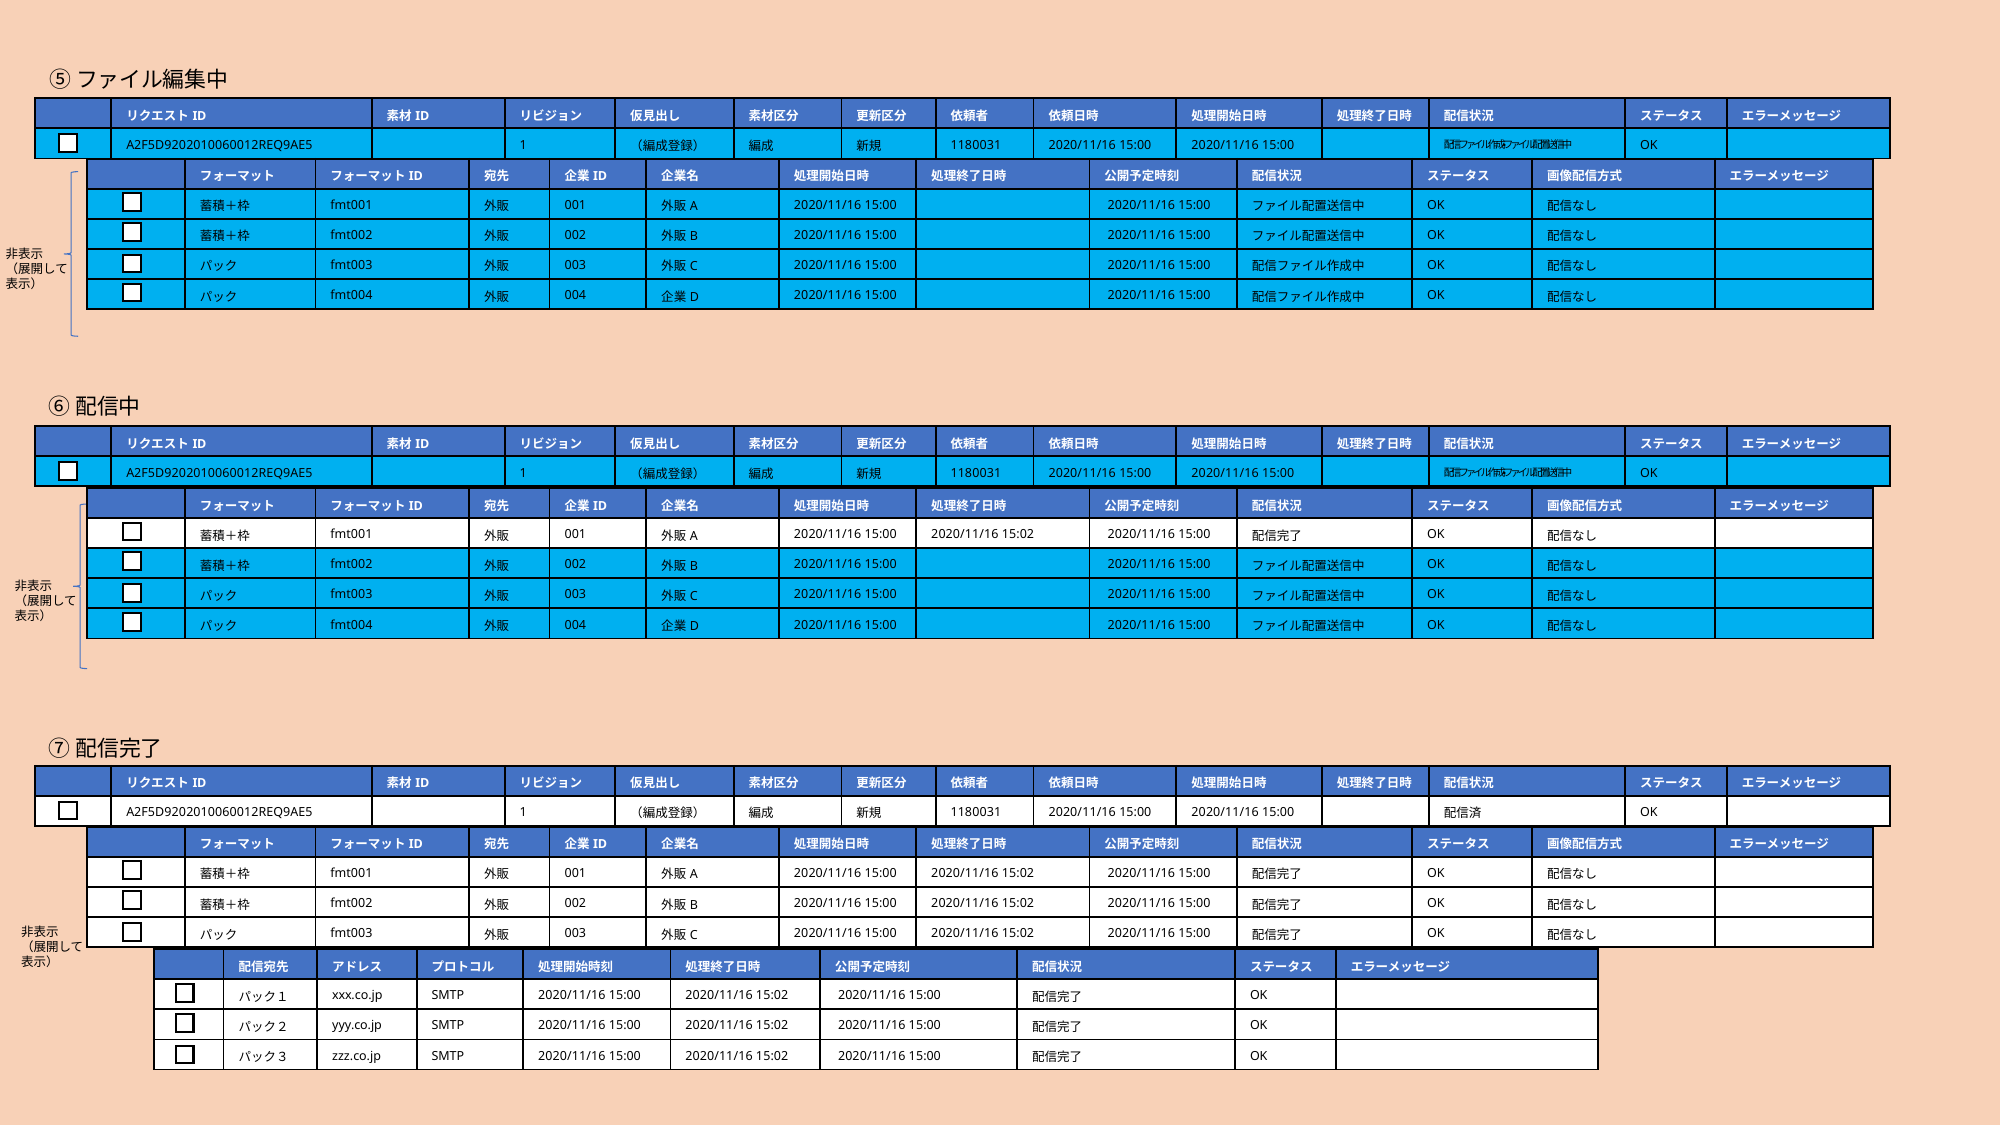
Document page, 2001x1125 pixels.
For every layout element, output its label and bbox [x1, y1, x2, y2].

table_cell [316, 918, 468, 946]
table_cell [780, 609, 915, 638]
table_header [36, 99, 110, 127]
table_header [1430, 99, 1624, 127]
table_cell [470, 609, 549, 638]
table_cell [647, 579, 778, 607]
table_cell [917, 579, 1089, 607]
table_cell [780, 888, 915, 916]
table_cell [616, 797, 733, 825]
table_cell [186, 220, 315, 248]
table_cell [470, 220, 549, 248]
table_cell [780, 280, 915, 308]
table_cell [373, 457, 504, 485]
table_header [1728, 767, 1889, 795]
table_cell [1716, 250, 1872, 278]
table_header [373, 767, 504, 795]
table_cell [735, 457, 841, 485]
table_cell [470, 280, 549, 308]
table_cell [418, 1040, 522, 1069]
table_cell [1018, 1010, 1234, 1039]
table_cell [470, 888, 549, 916]
table_header [1034, 767, 1175, 795]
table_header [1238, 160, 1411, 188]
table_cell [470, 519, 549, 547]
table_cell [647, 888, 778, 916]
table_cell [88, 609, 184, 638]
table_cell [1626, 129, 1726, 158]
table_cell [735, 129, 841, 158]
table_cell [1238, 549, 1411, 577]
table_header [1090, 160, 1236, 188]
table_cell [1716, 549, 1872, 577]
table_cell [88, 549, 122, 577]
table_cell [316, 609, 468, 638]
table_cell [550, 858, 645, 886]
table_header [842, 767, 935, 795]
table_cell [524, 1040, 670, 1069]
table_cell [647, 190, 778, 218]
table_header [1533, 160, 1714, 188]
table_cell [1430, 129, 1624, 158]
table_header [821, 950, 1016, 978]
table_header [780, 828, 915, 856]
table_cell [1430, 797, 1624, 825]
table_cell [1238, 609, 1411, 638]
table_cell [1238, 918, 1411, 946]
table_cell [1236, 1040, 1335, 1069]
table_cell [1238, 280, 1411, 308]
table_header [186, 160, 315, 188]
table_header [506, 767, 614, 795]
table_cell [550, 250, 645, 278]
table_cell [36, 129, 110, 158]
table_header [1413, 160, 1531, 188]
table_cell [186, 579, 315, 607]
table_cell [1090, 250, 1236, 278]
table_cell [1238, 250, 1411, 278]
table_cell [1337, 1010, 1597, 1039]
table_header [780, 160, 915, 188]
table_cell [821, 980, 1016, 1008]
table_cell [917, 280, 1089, 308]
table_cell [1626, 797, 1726, 825]
table_header [470, 160, 549, 188]
table_header [506, 99, 614, 127]
table_header [937, 427, 1033, 455]
table_header [1034, 99, 1175, 127]
table_cell [186, 858, 315, 886]
table_cell [1090, 858, 1236, 886]
table_cell [1413, 549, 1531, 577]
table_cell [550, 190, 645, 218]
table_cell [1533, 519, 1714, 547]
table_cell [112, 129, 371, 158]
table_header [735, 427, 841, 455]
table_header [1018, 950, 1234, 978]
table_cell [373, 129, 504, 158]
table_cell [470, 858, 549, 886]
table_header [186, 489, 315, 517]
table_cell [470, 250, 549, 278]
table_cell [917, 549, 1089, 577]
table_cell [550, 220, 645, 248]
table_cell [1090, 280, 1236, 308]
table_cell [550, 609, 645, 638]
table_cell [917, 918, 1089, 946]
table_header [917, 489, 1089, 517]
table_header [316, 489, 468, 517]
table_cell [141, 888, 184, 916]
table_cell [186, 190, 315, 218]
table_cell [1716, 888, 1872, 916]
table_header [470, 828, 549, 856]
table_cell [1090, 918, 1236, 946]
table_cell [186, 918, 315, 946]
table_header [36, 767, 110, 795]
table_cell [1533, 609, 1714, 638]
table_cell [917, 519, 1089, 547]
table_cell [470, 918, 549, 946]
table_cell [194, 1010, 223, 1039]
table_header [1177, 427, 1321, 455]
table_cell [1090, 549, 1236, 577]
table_header [373, 427, 504, 455]
table_header [316, 160, 468, 188]
table_cell [647, 858, 778, 886]
table_cell [1034, 129, 1175, 158]
table_header [1236, 950, 1335, 978]
table_cell [647, 549, 778, 577]
table_cell [524, 1010, 670, 1039]
table_cell [780, 250, 915, 278]
table_header [917, 160, 1089, 188]
table_header [1533, 828, 1714, 856]
table_cell [186, 888, 315, 916]
table_header [647, 160, 778, 188]
table_cell [780, 519, 915, 547]
table_cell [1034, 797, 1175, 825]
table_cell [647, 918, 778, 946]
table_cell [506, 797, 614, 825]
table_cell [316, 858, 468, 886]
table_header [1728, 427, 1889, 455]
table_cell [88, 858, 184, 886]
table_cell [917, 220, 1089, 248]
table_cell [88, 280, 184, 308]
table_cell [937, 457, 1033, 485]
table_cell [1716, 519, 1872, 547]
table_cell [917, 609, 1089, 638]
table_cell [112, 457, 371, 485]
table_header [1337, 950, 1597, 978]
table_cell [141, 579, 184, 607]
table_header [1716, 828, 1872, 856]
table_header [1238, 489, 1411, 517]
table_header [318, 950, 416, 978]
table_cell [1413, 888, 1531, 916]
table_cell [224, 1010, 316, 1039]
table_cell [1238, 579, 1411, 607]
table_cell [1337, 1040, 1597, 1069]
table_cell [1716, 609, 1872, 638]
table_cell [671, 1010, 819, 1039]
table_cell [470, 190, 549, 218]
table_header [506, 427, 614, 455]
table_cell [1238, 888, 1411, 916]
table_cell [524, 980, 670, 1008]
table_cell [316, 250, 468, 278]
table_header [1716, 489, 1872, 517]
table_cell [1413, 519, 1531, 547]
table_cell [224, 980, 316, 1008]
table_cell [186, 519, 315, 547]
table_header [1413, 489, 1531, 517]
table_cell [647, 250, 778, 278]
table_cell [1177, 129, 1321, 158]
table_header [155, 950, 223, 978]
table_cell [671, 1040, 819, 1069]
table_header [780, 489, 915, 517]
table_cell [1533, 888, 1714, 916]
table_cell [318, 1040, 416, 1069]
table_cell [1236, 980, 1335, 1008]
table_cell [1236, 1010, 1335, 1039]
table_cell [1018, 1040, 1234, 1069]
table_cell [1728, 797, 1889, 825]
table_header [1323, 767, 1428, 795]
table_cell [316, 549, 468, 577]
table_cell [550, 918, 645, 946]
table_header [671, 950, 819, 978]
table_cell [1177, 797, 1321, 825]
table_cell [88, 888, 122, 916]
table_cell [1090, 579, 1236, 607]
table_cell [470, 549, 549, 577]
table_header [470, 489, 549, 517]
table_cell [842, 797, 935, 825]
table_cell [186, 609, 315, 638]
table_cell [616, 129, 733, 158]
table_header [735, 99, 841, 127]
table_cell [1238, 220, 1411, 248]
table_cell [821, 1010, 1016, 1039]
table_cell [616, 457, 733, 485]
table_cell [316, 220, 468, 248]
table_cell [506, 129, 614, 158]
table_cell [88, 190, 184, 218]
table_cell [917, 858, 1089, 886]
table_cell [88, 519, 184, 547]
table_header [112, 427, 371, 455]
table_header [1626, 767, 1726, 795]
table_header [1177, 767, 1321, 795]
table_cell [917, 888, 1089, 916]
table_header [1034, 427, 1175, 455]
table_cell [1716, 190, 1872, 218]
table_header [1430, 427, 1624, 455]
table_cell [1533, 280, 1714, 308]
table_cell [36, 457, 110, 485]
table_header [937, 767, 1033, 795]
table_cell [1626, 457, 1726, 485]
table_cell [647, 519, 778, 547]
table_cell [155, 980, 223, 1008]
table_header [1177, 99, 1321, 127]
table_cell [1533, 190, 1714, 218]
table_cell [318, 1010, 416, 1039]
table_cell [141, 250, 184, 278]
table_cell [141, 220, 184, 248]
table_cell [1716, 858, 1872, 886]
table_header [550, 828, 645, 856]
table_header [112, 99, 371, 127]
table_cell [186, 549, 315, 577]
table_header [1323, 427, 1428, 455]
table_cell [1728, 129, 1889, 158]
table_cell [418, 1010, 522, 1039]
table_header [842, 427, 935, 455]
table_cell [506, 457, 614, 485]
table_cell [1533, 918, 1714, 946]
table_cell [550, 549, 645, 577]
table_header [1716, 160, 1872, 188]
table_header [1090, 828, 1236, 856]
table_cell [550, 579, 645, 607]
table_cell [1238, 519, 1411, 547]
table_cell [316, 579, 468, 607]
table_header [88, 489, 184, 517]
table_cell [1533, 220, 1714, 248]
table_cell [88, 220, 122, 248]
table_header [1323, 99, 1428, 127]
table_cell [186, 280, 315, 308]
table_cell [780, 190, 915, 218]
table_cell [937, 129, 1033, 158]
table_cell [917, 250, 1089, 278]
table_cell [155, 1010, 175, 1039]
table_cell [1413, 190, 1531, 218]
table_cell [1533, 579, 1714, 607]
table_header [316, 828, 468, 856]
table_cell [780, 858, 915, 886]
table_cell [1413, 220, 1531, 248]
table_header [842, 99, 935, 127]
table_header [616, 427, 733, 455]
table_cell [842, 129, 935, 158]
table_cell [1090, 190, 1236, 218]
table_cell [647, 280, 778, 308]
table_header [1090, 489, 1236, 517]
table_cell [647, 609, 778, 638]
table_cell [1018, 980, 1234, 1008]
table_cell [1430, 457, 1624, 485]
table_cell [318, 980, 416, 1008]
table_cell [373, 797, 504, 825]
table_header [1626, 427, 1726, 455]
table_cell [88, 579, 122, 607]
table_header [937, 99, 1033, 127]
table_cell [1323, 797, 1428, 825]
table_cell [1413, 858, 1531, 886]
table_cell [316, 190, 468, 218]
table_cell [316, 888, 468, 916]
table_header [524, 950, 670, 978]
table_cell [224, 1040, 316, 1069]
table_header [550, 160, 645, 188]
table_cell [780, 918, 915, 946]
table_cell [1413, 280, 1531, 308]
table_cell [112, 797, 371, 825]
table_header [1728, 99, 1889, 127]
table_header [917, 828, 1089, 856]
table_cell [316, 280, 468, 308]
table_cell [1337, 980, 1597, 1008]
table_cell [1238, 858, 1411, 886]
table_cell [1533, 250, 1714, 278]
table_cell [780, 549, 915, 577]
table_cell [1716, 579, 1872, 607]
table_cell [842, 457, 935, 485]
table_cell [1413, 250, 1531, 278]
table_cell [780, 579, 915, 607]
table_cell [1413, 918, 1531, 946]
table_cell [1413, 609, 1531, 638]
table_cell [1090, 220, 1236, 248]
table_header [1430, 767, 1624, 795]
table_cell [671, 980, 819, 1008]
table_header [1413, 828, 1531, 856]
table_cell [1034, 457, 1175, 485]
table_header [186, 828, 315, 856]
table_header [647, 828, 778, 856]
table_cell [1177, 457, 1321, 485]
table_header [616, 99, 733, 127]
table_cell [937, 797, 1033, 825]
table_header [36, 427, 110, 455]
table_cell [1090, 609, 1236, 638]
table_cell [1323, 457, 1428, 485]
table_header [373, 99, 504, 127]
table_header [1533, 489, 1714, 517]
table_header [88, 160, 184, 188]
table_header [1626, 99, 1726, 127]
table_cell [1090, 519, 1236, 547]
table_cell [647, 220, 778, 248]
table_cell [1413, 579, 1531, 607]
table_cell [550, 888, 645, 916]
table_cell [88, 918, 184, 946]
table_cell [780, 220, 915, 248]
table_cell [1533, 549, 1714, 577]
table_cell [36, 797, 110, 825]
table_cell [418, 980, 522, 1008]
table_cell [917, 190, 1089, 218]
table_cell [550, 519, 645, 547]
table_cell [550, 280, 645, 308]
table_cell [470, 579, 549, 607]
table_cell [88, 250, 122, 278]
table_cell [141, 549, 184, 577]
table_header [112, 767, 371, 795]
table_header [88, 828, 184, 856]
table_cell [1716, 220, 1872, 248]
table_cell [1716, 918, 1872, 946]
table_cell [1716, 280, 1872, 308]
text_box [0, 0, 2000, 1125]
table_cell [316, 519, 468, 547]
table_header [1238, 828, 1411, 856]
table_cell [735, 797, 841, 825]
table_header [616, 767, 733, 795]
table_cell [1728, 457, 1889, 485]
table_cell [155, 1040, 223, 1069]
table_header [224, 950, 316, 978]
table_cell [821, 1040, 1016, 1069]
table_cell [1090, 888, 1236, 916]
table_header [550, 489, 645, 517]
table_cell [186, 250, 315, 278]
table_header [735, 767, 841, 795]
table_header [418, 950, 522, 978]
table_cell [1238, 190, 1411, 218]
table_header [647, 489, 778, 517]
table_cell [1323, 129, 1428, 158]
table_cell [1533, 858, 1714, 886]
